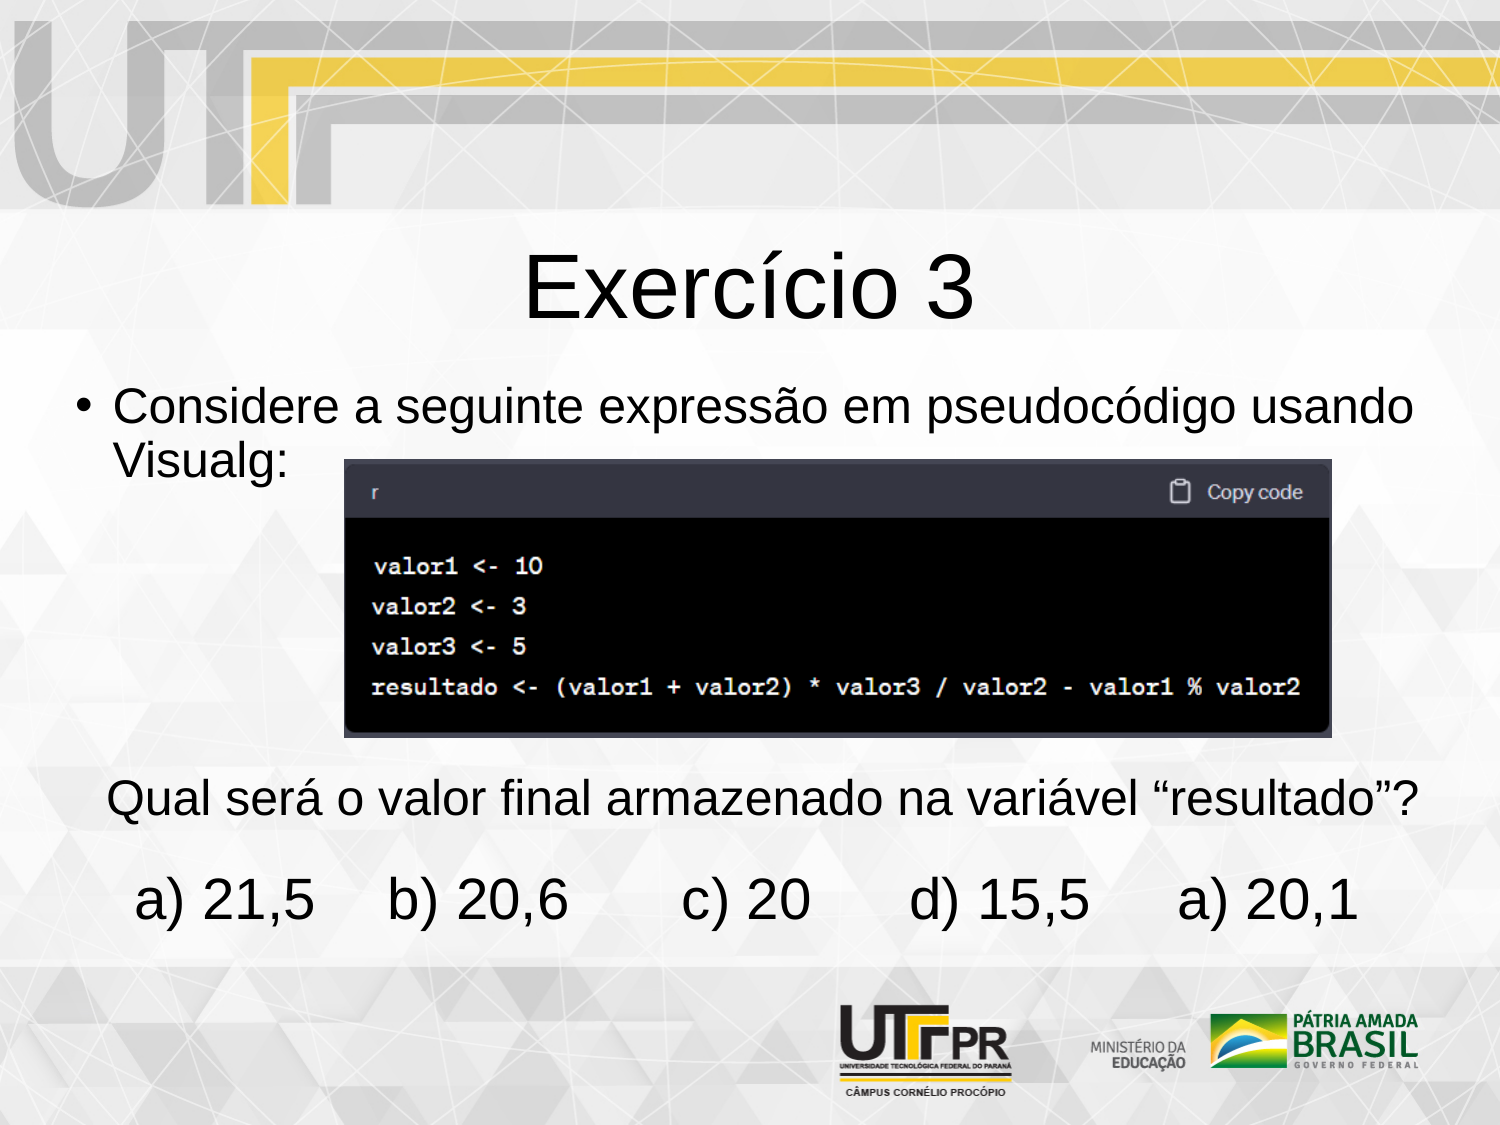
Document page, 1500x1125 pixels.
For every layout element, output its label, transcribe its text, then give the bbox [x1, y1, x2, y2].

title Exercício 3 [112, 210, 1388, 368]
text_box Qual será o valor final armazenado na variável “resultado”? [91, 757, 1442, 833]
text_box b) 20,6 [344, 853, 612, 939]
text_box a) 21,5 [91, 853, 344, 939]
text_box d) 15,5 [866, 853, 1134, 939]
picture [0, 0, 1500, 1125]
text_box a) 20,1 [1134, 853, 1403, 939]
text_box c) 20 [612, 853, 866, 939]
list Considere a seguinte expressão em pseudocódigo usando Visualg: [75, 380, 1425, 538]
